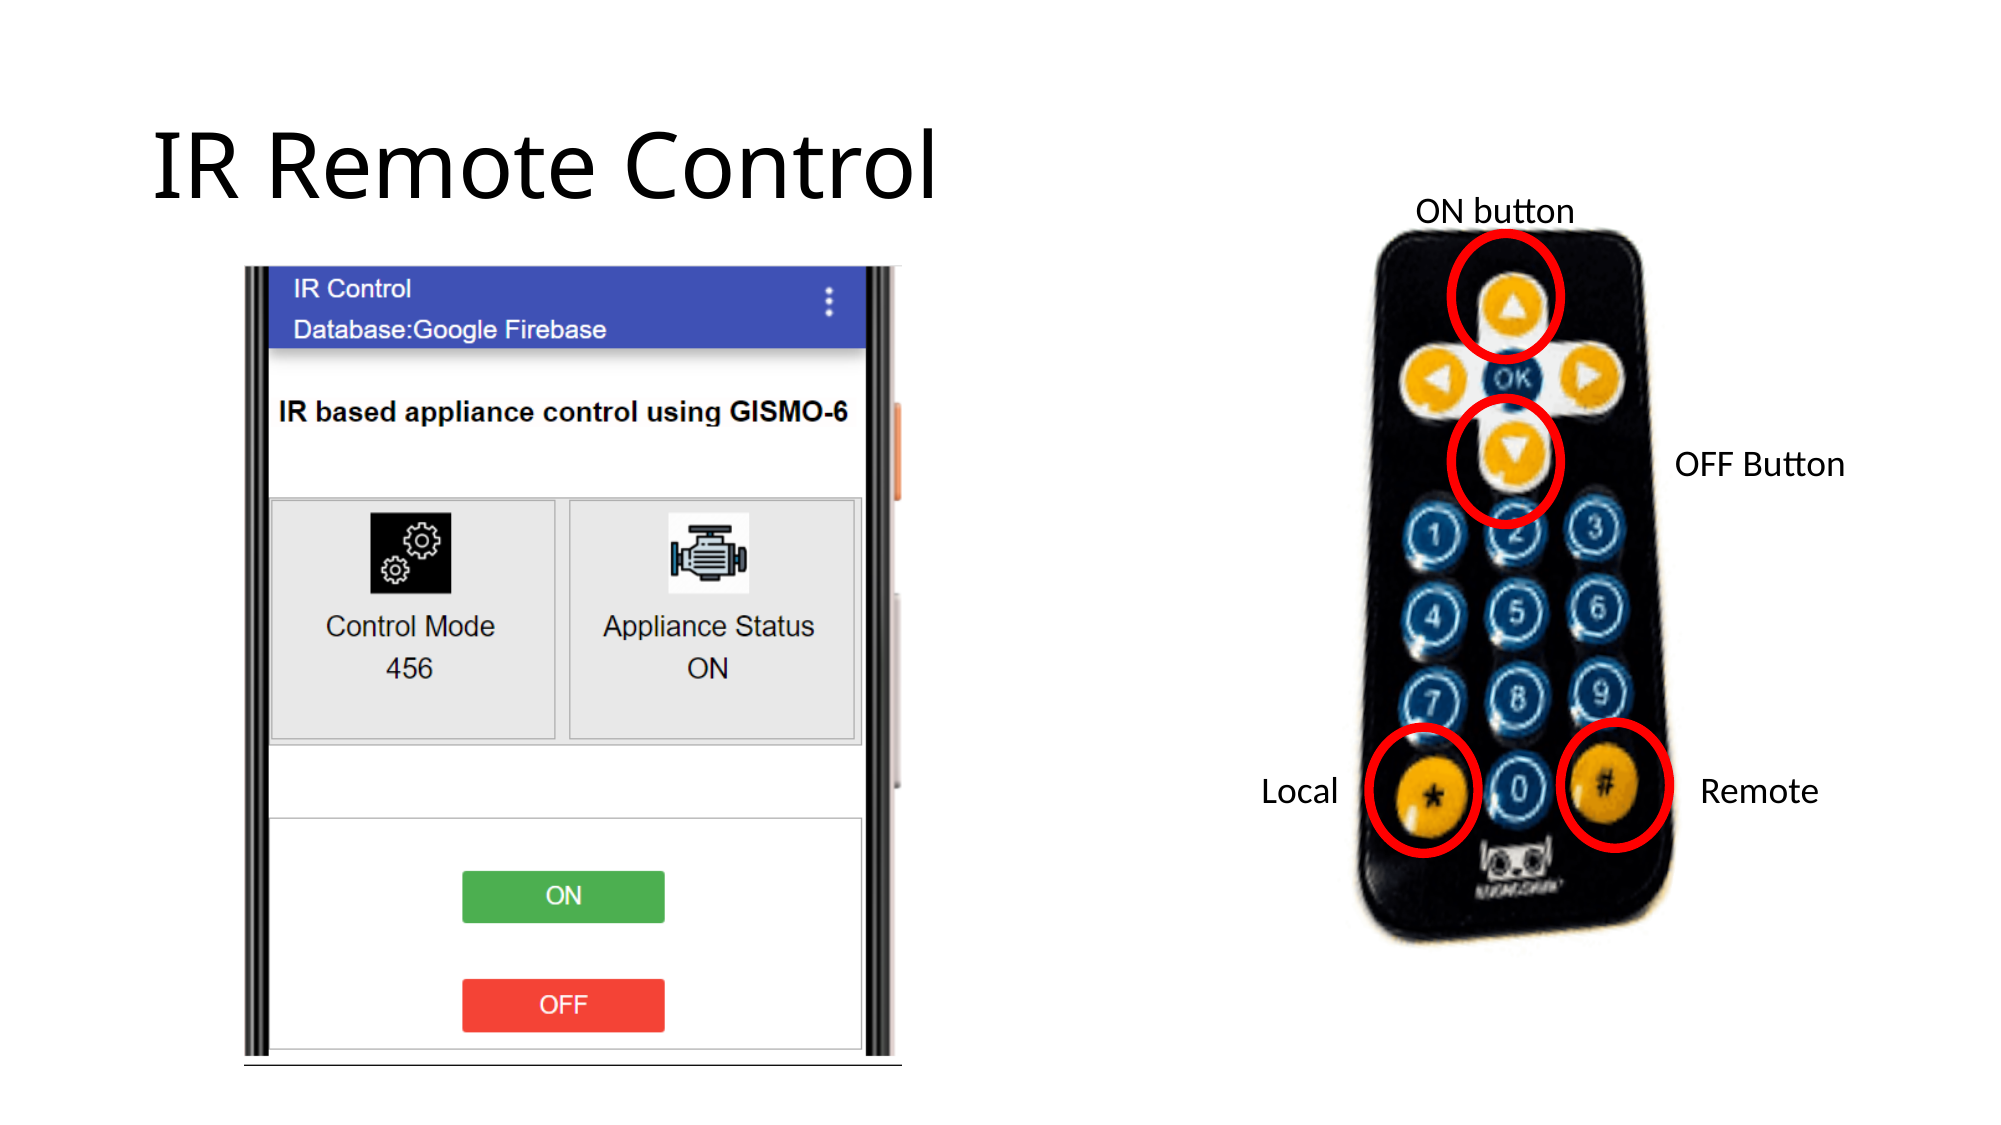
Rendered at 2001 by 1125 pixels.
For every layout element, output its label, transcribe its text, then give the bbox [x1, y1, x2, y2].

title IR Remote Control [137, 59, 1863, 278]
picture [244, 264, 902, 1066]
picture [1261, 189, 1779, 990]
text_box OFF Button [1719, 431, 1971, 491]
text_box ON button [1400, 179, 1670, 216]
text_box Local [1246, 758, 1320, 819]
text_box Remote [1719, 758, 1862, 819]
